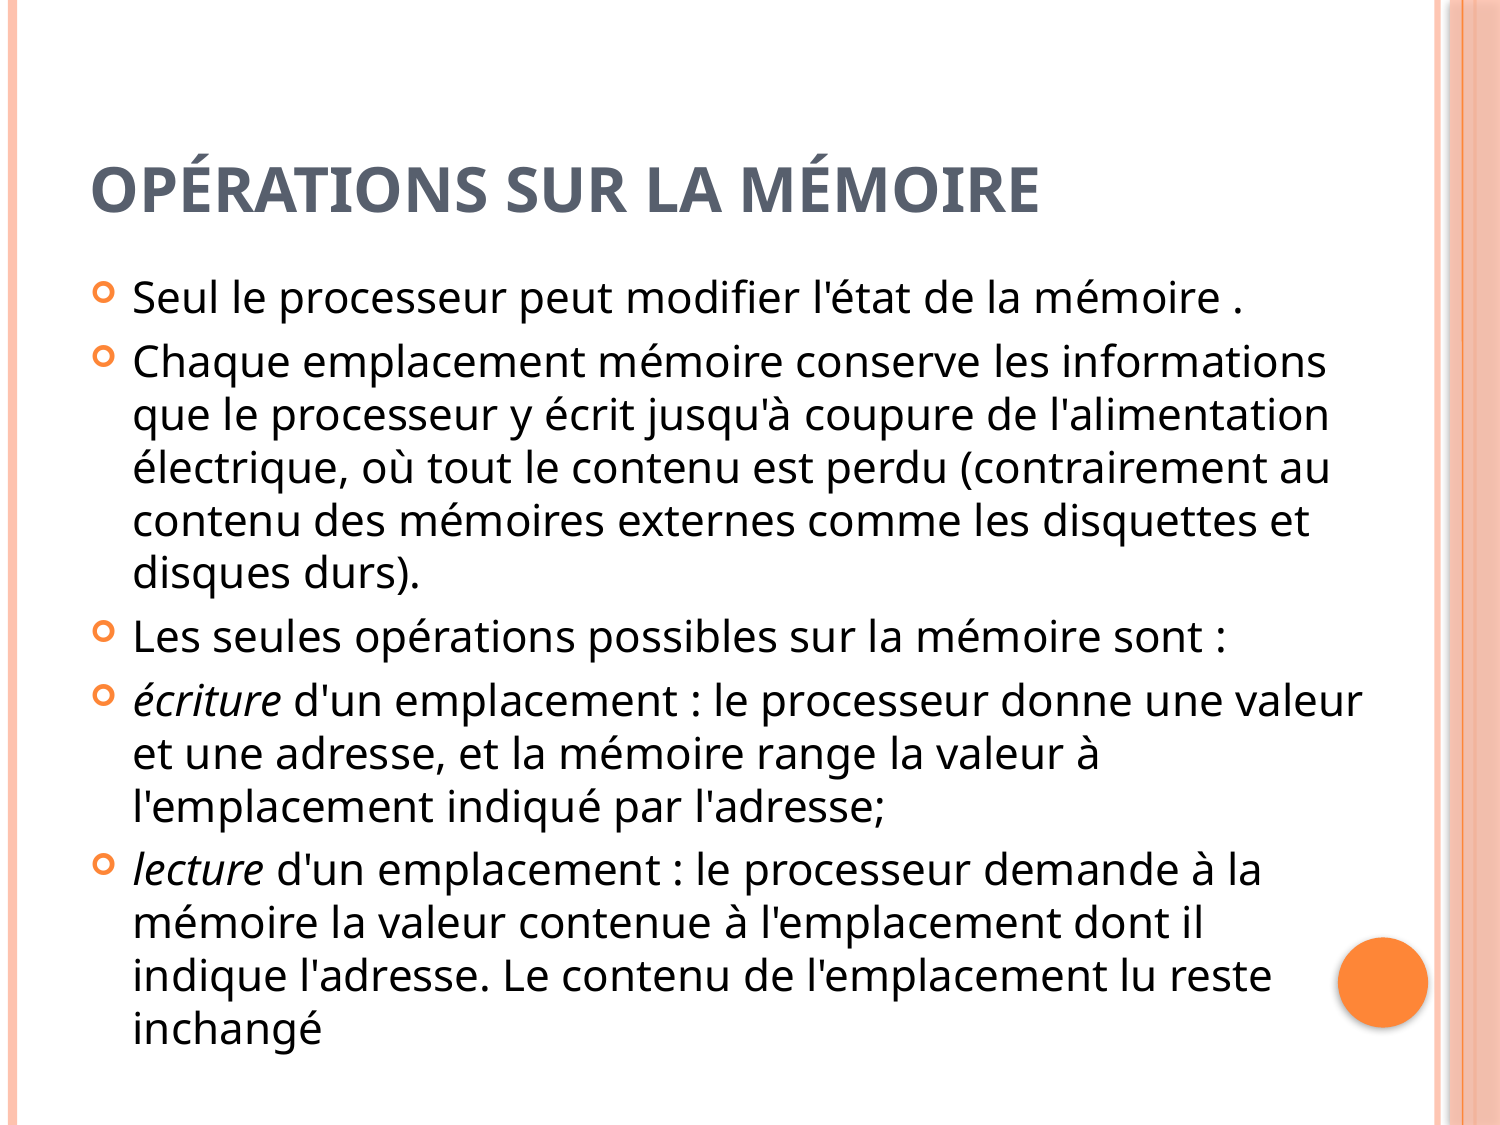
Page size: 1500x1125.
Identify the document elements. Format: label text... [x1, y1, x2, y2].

list Seul le processeur peut modifier l'état de la mémoire . Chaque emplacement mémoire conserve les informations que le processeur y écrit jusqu'à coupure de l'alimentation électrique, où tout le contenu est perdu (contrairement au contenu des mémoires externes comme les disquettes et disques durs). Les seules opérations possibles sur la mémoire sont : écriture d'un emplacement : le processeur donne une valeur et une adresse, et la mémoire range la valeur à l'emplacement indiqué par l'adresse; lecture d'un emplacement : le processeur demande à la mémoire la valeur contenue à l'emplacement dont il indique l'adresse. Le contenu de l'emplacement lu reste inchangé [74, 262, 1384, 1063]
title Opérations sur la mémoire [75, 45, 1300, 233]
